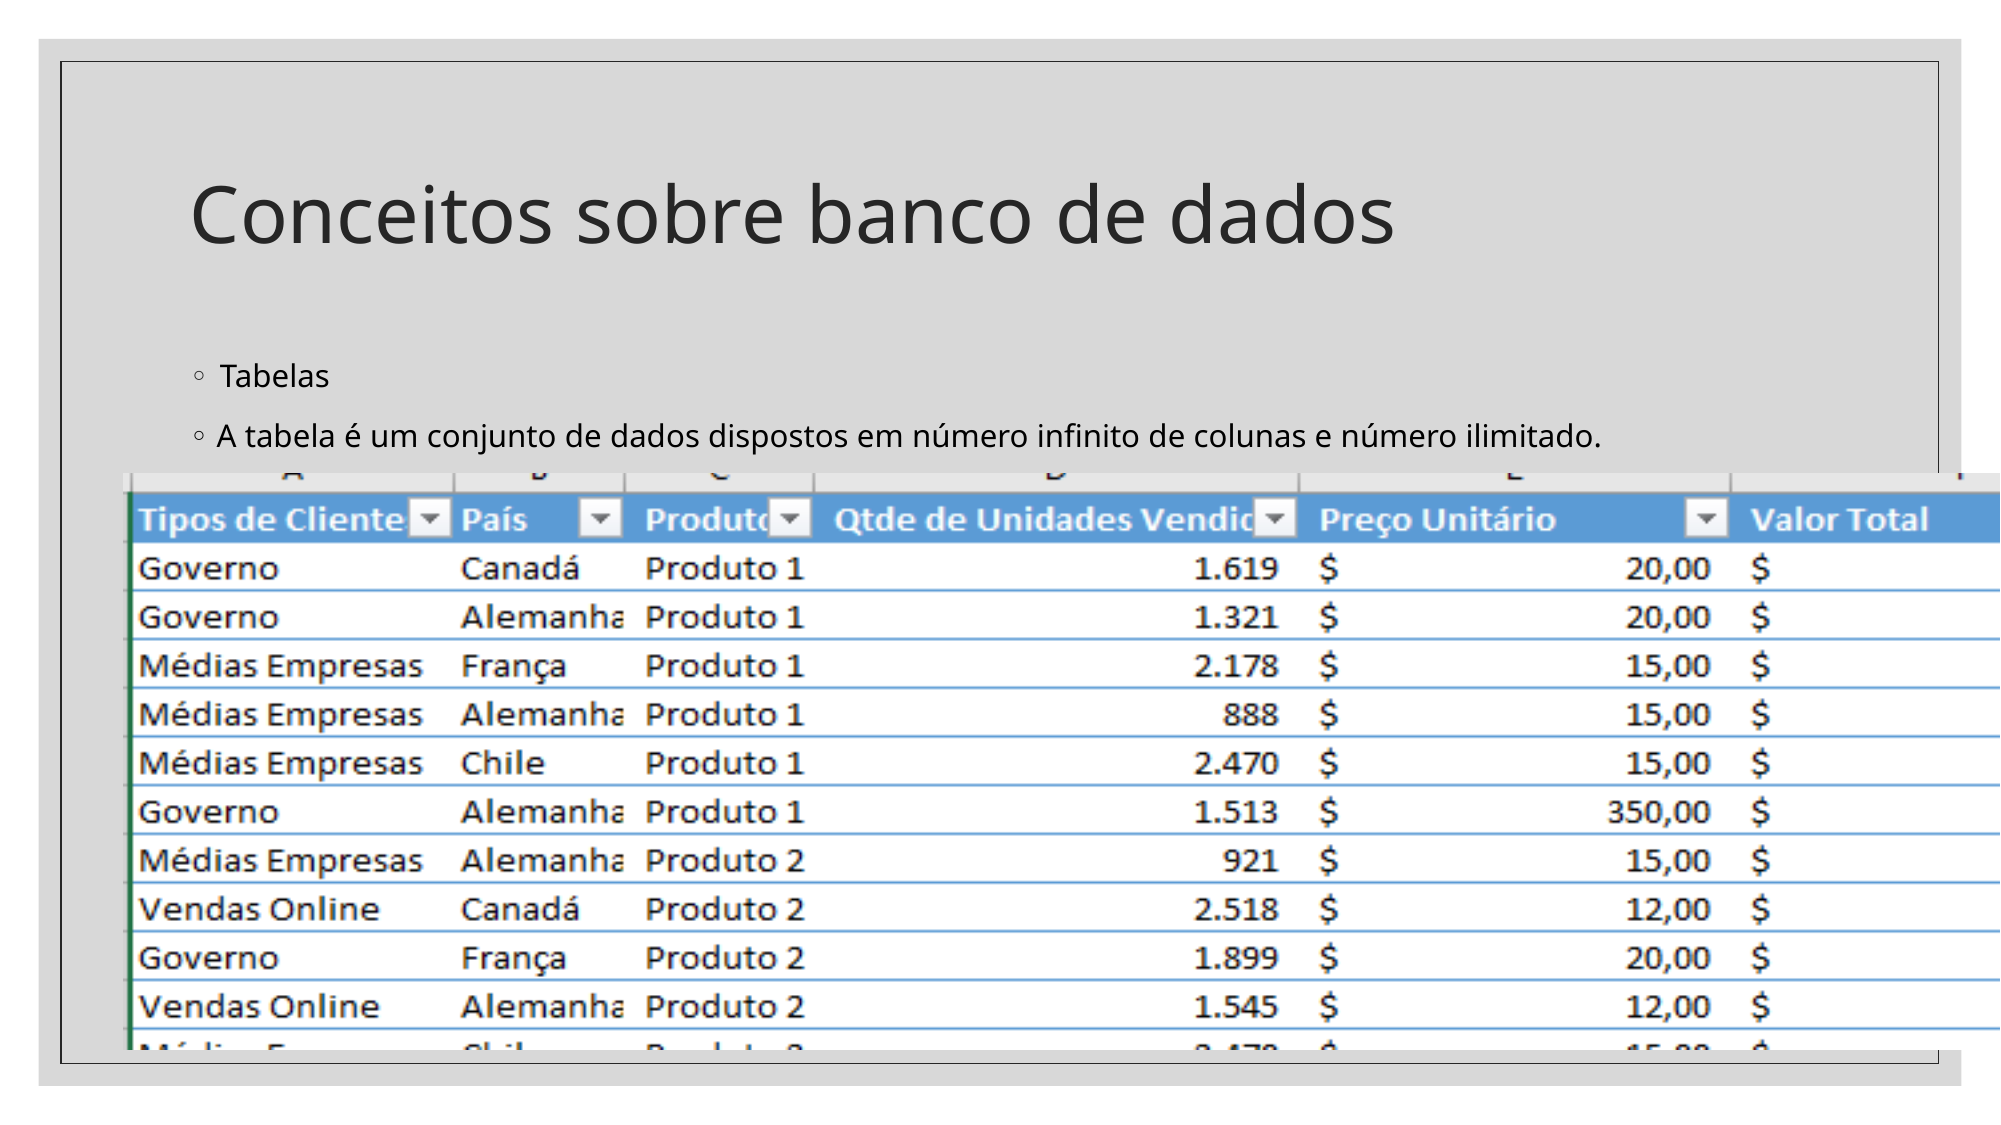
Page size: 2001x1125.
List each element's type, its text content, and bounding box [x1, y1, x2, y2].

list Tabelas ◦ A tabela é um conjunto de dados dispostos em número infinito de colunas e número ilimitado. [174, 345, 1825, 469]
picture [123, 473, 2000, 1050]
title Conceitos sobre banco de dados [174, 105, 1825, 331]
